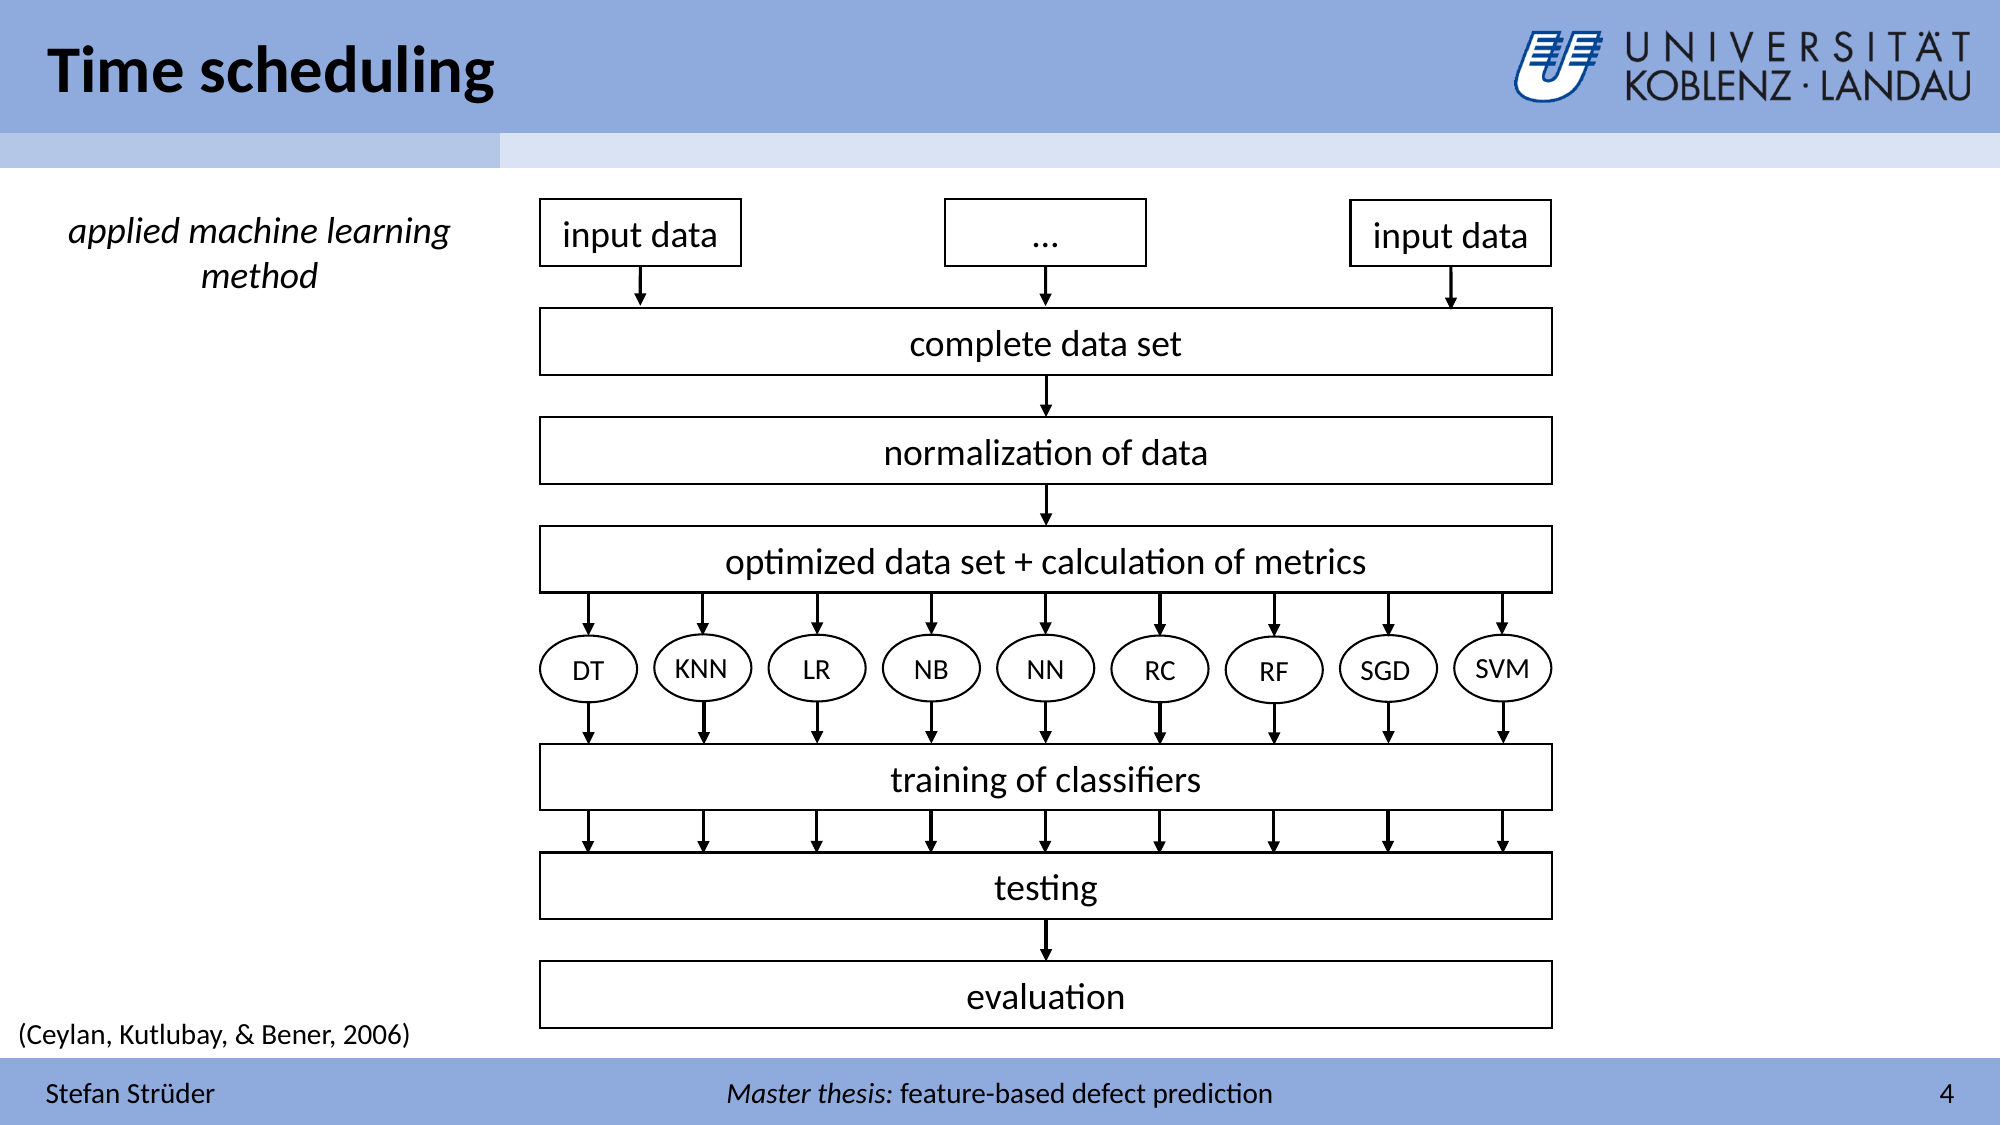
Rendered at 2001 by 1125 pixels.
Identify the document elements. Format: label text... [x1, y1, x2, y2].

text_box Master thesis: feature-based defect prediction [693, 1066, 1307, 1117]
text_box [1547, 652, 1553, 684]
text_box [0, 0, 2000, 133]
text_box optimized data set + calculation of metrics [539, 525, 1553, 594]
text_box [1472, 633, 1534, 641]
text_box [1355, 694, 1422, 703]
text_box testing [539, 851, 1553, 920]
text_box LR [767, 633, 867, 703]
picture [1514, 30, 1970, 104]
text_box complete data set [539, 307, 1553, 376]
text_box normalization of data [539, 416, 1553, 485]
text_box NB [881, 633, 982, 703]
text_box [667, 692, 739, 703]
text_box [1338, 652, 1345, 685]
text_box [671, 633, 734, 641]
table_header [1500, 133, 2000, 168]
text_box KNN [660, 641, 746, 692]
text_box input data [539, 198, 742, 267]
text_box evaluation [539, 960, 1553, 1029]
text_box RF [1224, 635, 1324, 705]
text_box [0, 1057, 2000, 1125]
text_box … [944, 198, 1147, 267]
text_box (Ceylan, Kutlubay, & Bener, 2006) [2, 1007, 426, 1058]
text_box training of classifiers [539, 743, 1553, 811]
text_box DT [538, 634, 639, 704]
table_header [500, 133, 1000, 168]
text_box [746, 650, 753, 685]
text_box [653, 650, 660, 686]
text_box NN [996, 633, 1096, 703]
text_box Stefan Strüder [30, 1066, 569, 1117]
text_box applied machine learning method [53, 198, 467, 304]
text_box 4 [1431, 1066, 1970, 1117]
text_box SVM [1460, 641, 1547, 692]
table_header [0, 133, 500, 168]
text_box [1432, 651, 1439, 685]
text_box RC [1110, 634, 1210, 704]
text_box input data [1349, 199, 1552, 267]
table_header [1000, 133, 1500, 168]
text_box SGD [1345, 643, 1432, 694]
text_box [1467, 692, 1539, 703]
text_box [1453, 650, 1460, 686]
text_box [1355, 634, 1422, 643]
text_box Time scheduling [32, 18, 511, 114]
